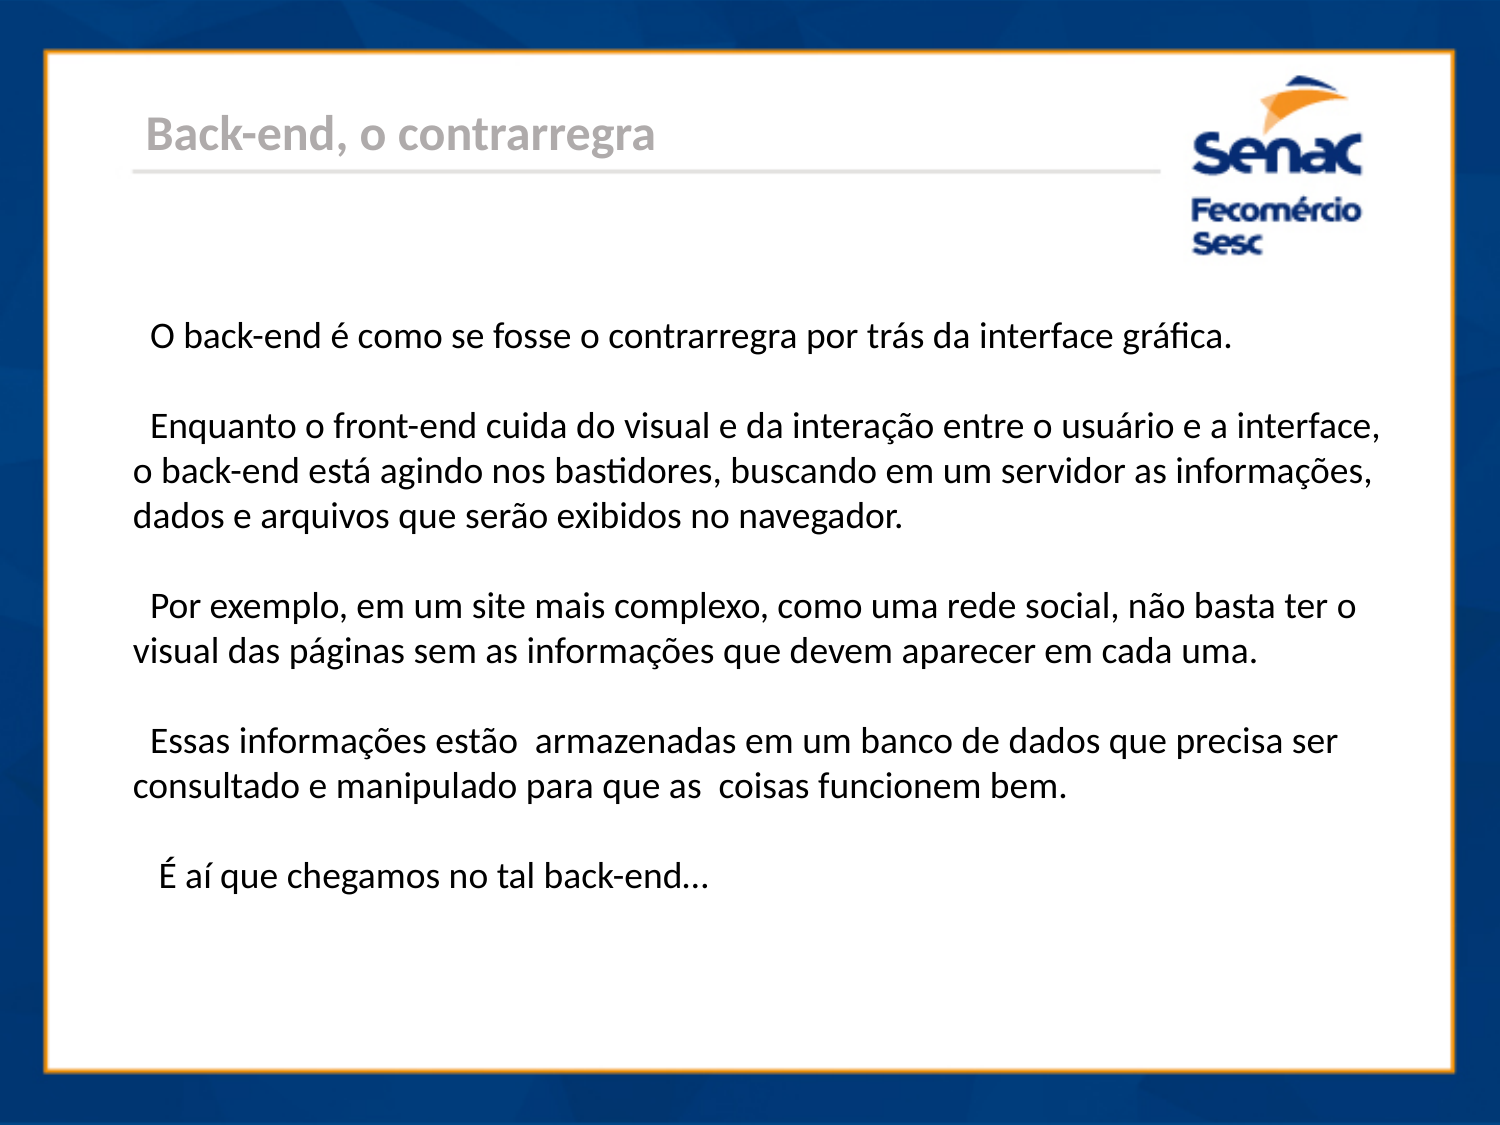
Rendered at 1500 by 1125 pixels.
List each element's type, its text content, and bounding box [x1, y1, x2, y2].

text_box O back-end é como se fosse o contrarregra por trás da interface gráfica. Enquanto o front-end cuida do visual e da interação entre o usuário e a interface, o back-end está agindo nos bastidores, buscando em um servidor as informações, dados e arquivos que serão exibidos no navegador. Por exemplo, em um site mais complexo, como uma rede social, não basta ter o visual das páginas sem as informações que devem aparecer em cada uma. Essas informações estão armazenadas em um banco de dados que precisa ser consultado e manipulado para que as coisas funcionem bem. É aí que chegamos no tal back-end… [118, 303, 1400, 904]
text_box Back-end, o contrarregra [130, 77, 1130, 191]
picture [0, 0, 1500, 1125]
